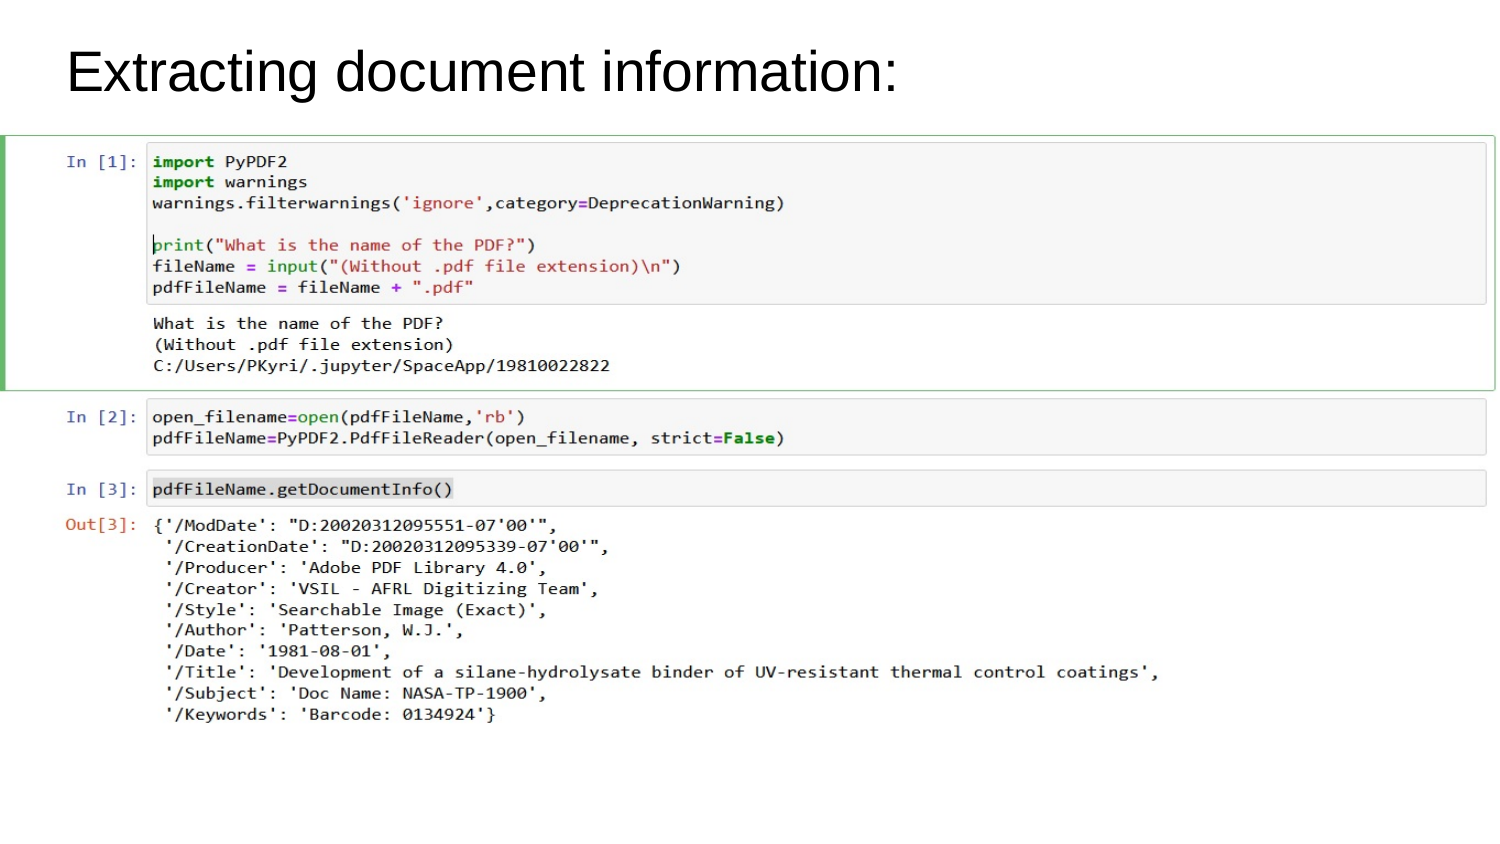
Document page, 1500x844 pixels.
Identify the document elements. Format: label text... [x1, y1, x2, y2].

title Extracting document information: [51, 25, 1449, 119]
picture [0, 128, 1500, 779]
